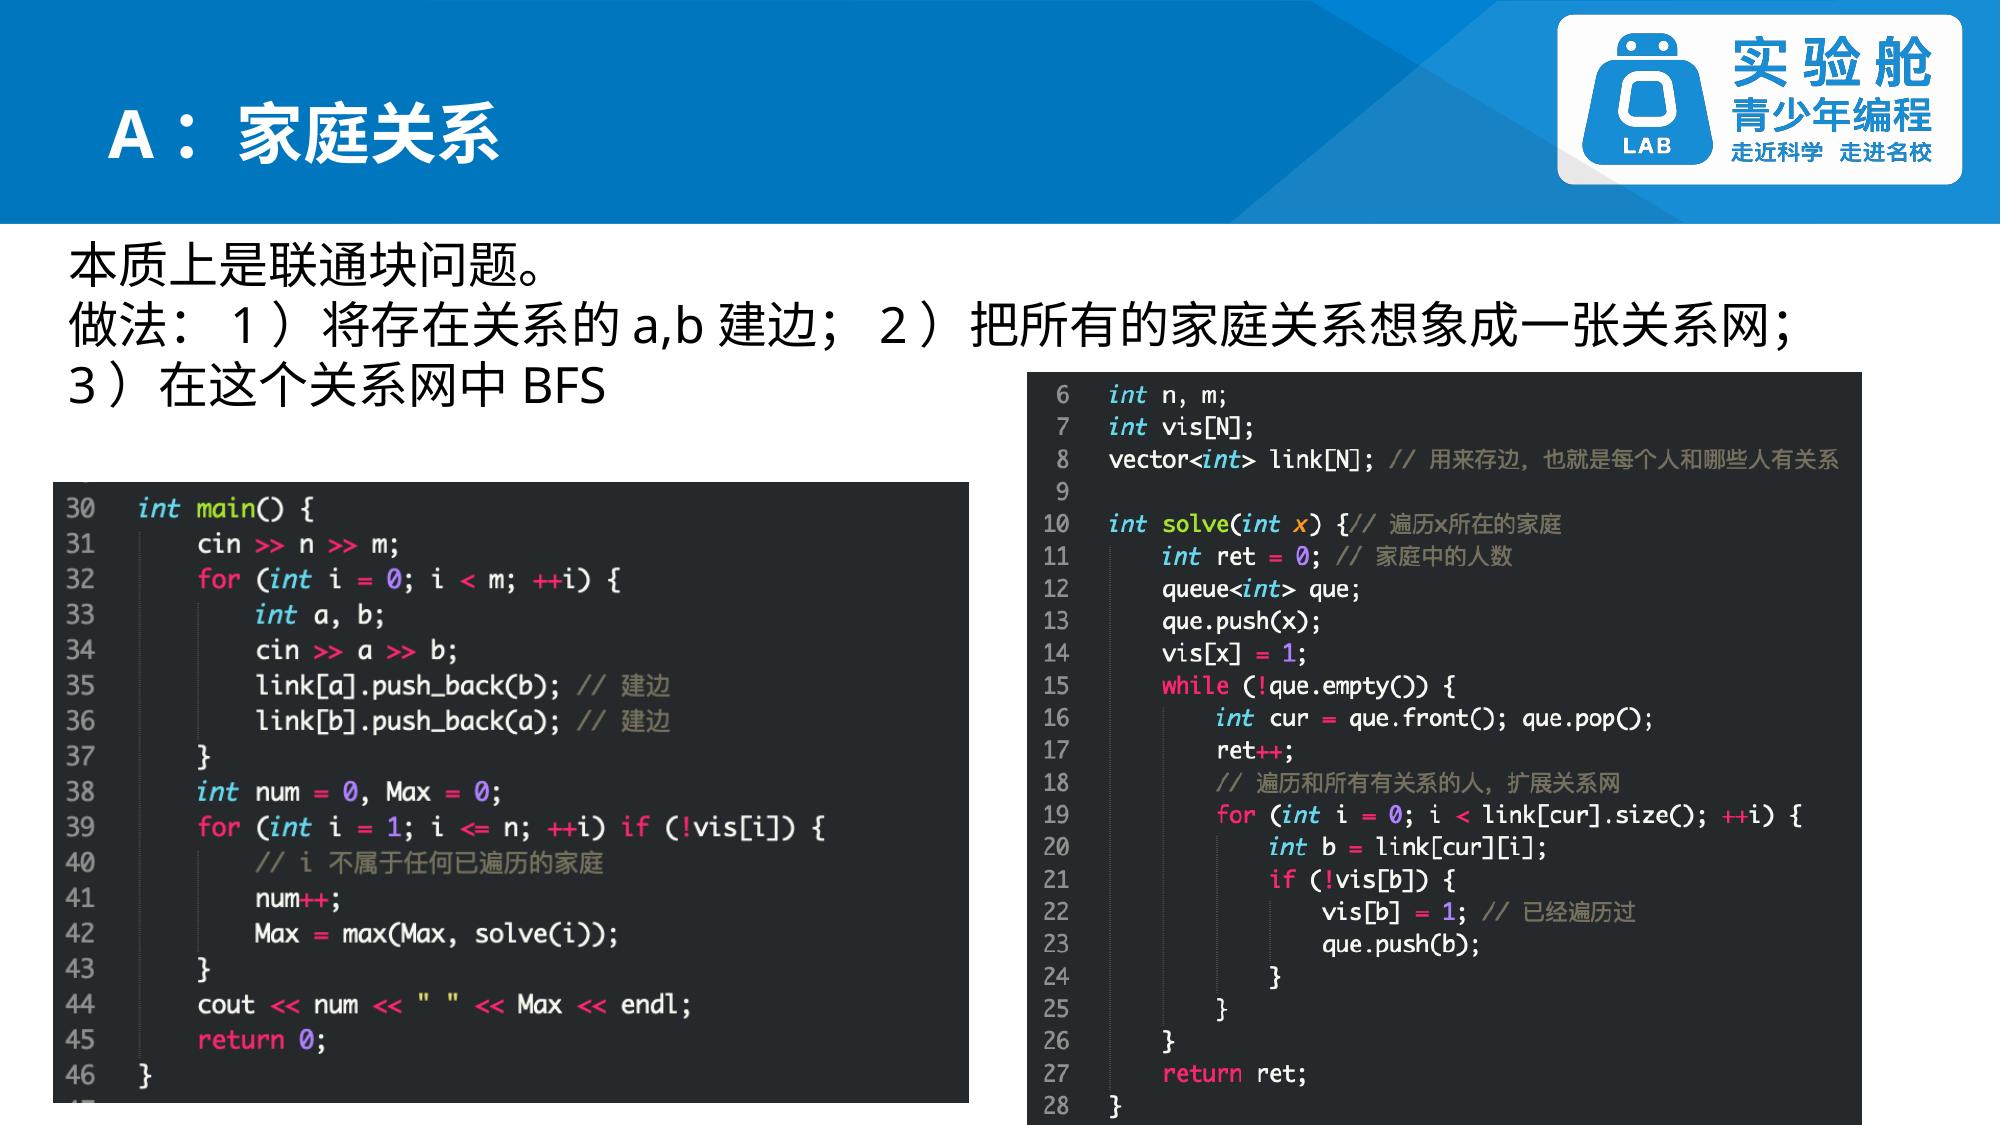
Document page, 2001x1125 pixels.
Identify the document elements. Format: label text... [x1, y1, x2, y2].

picture [53, 482, 969, 1103]
picture [1027, 372, 1862, 1125]
list A：家庭关系 [93, 93, 1907, 186]
list 本质上是联通块问题。 做法：1）将存在关系的a,b建边；2）把所有的家庭关系想象成一张关系网；3）在这个关系网中BFS [53, 225, 1883, 443]
